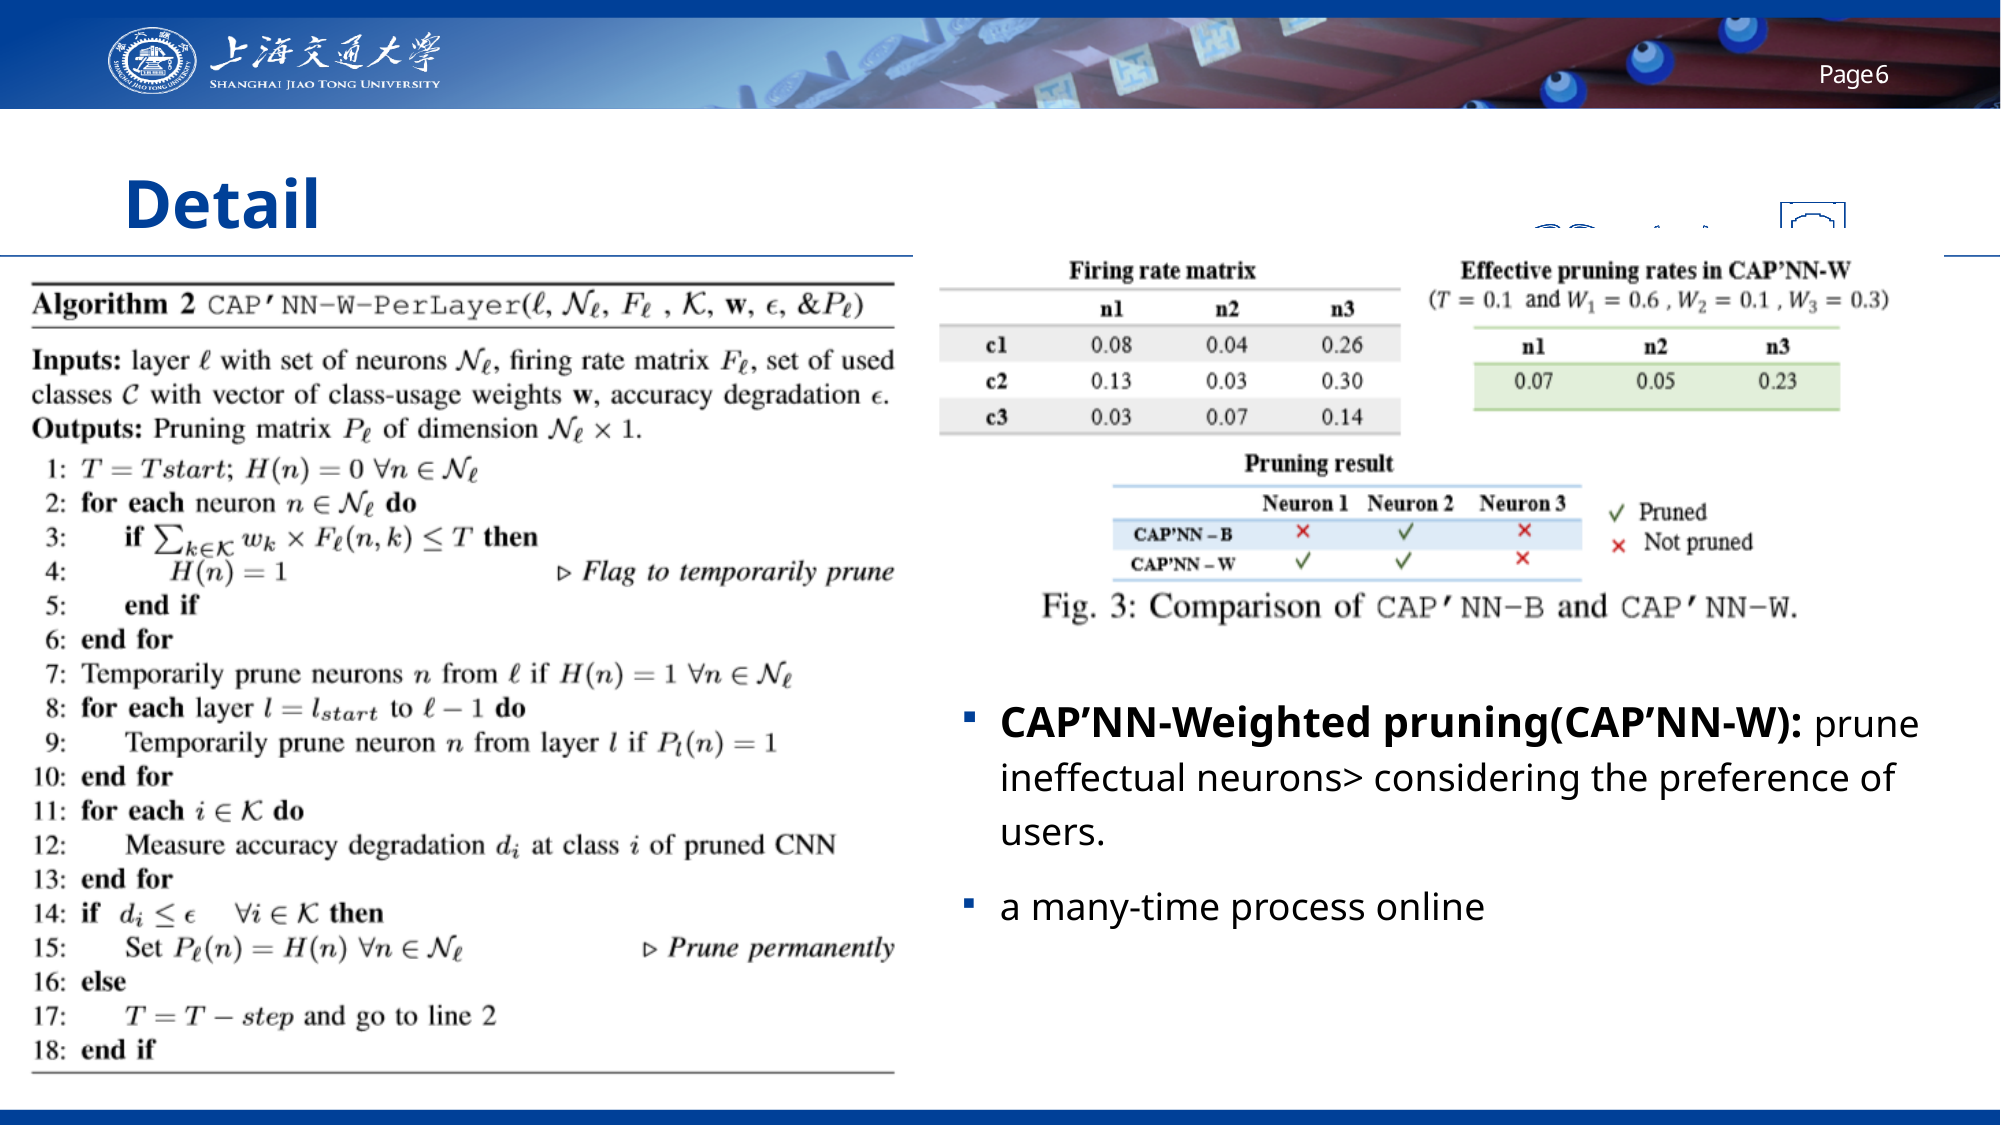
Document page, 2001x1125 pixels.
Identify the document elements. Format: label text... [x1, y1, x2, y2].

title Detail [108, 160, 1940, 255]
text_box CAP’NN-Weighted pruning(CAP’NN-W): prune ineffectual neurons> considering the preference of users. a many-time process online [947, 677, 1974, 1125]
picture [0, 0, 2001, 109]
picture [23, 228, 1944, 1082]
